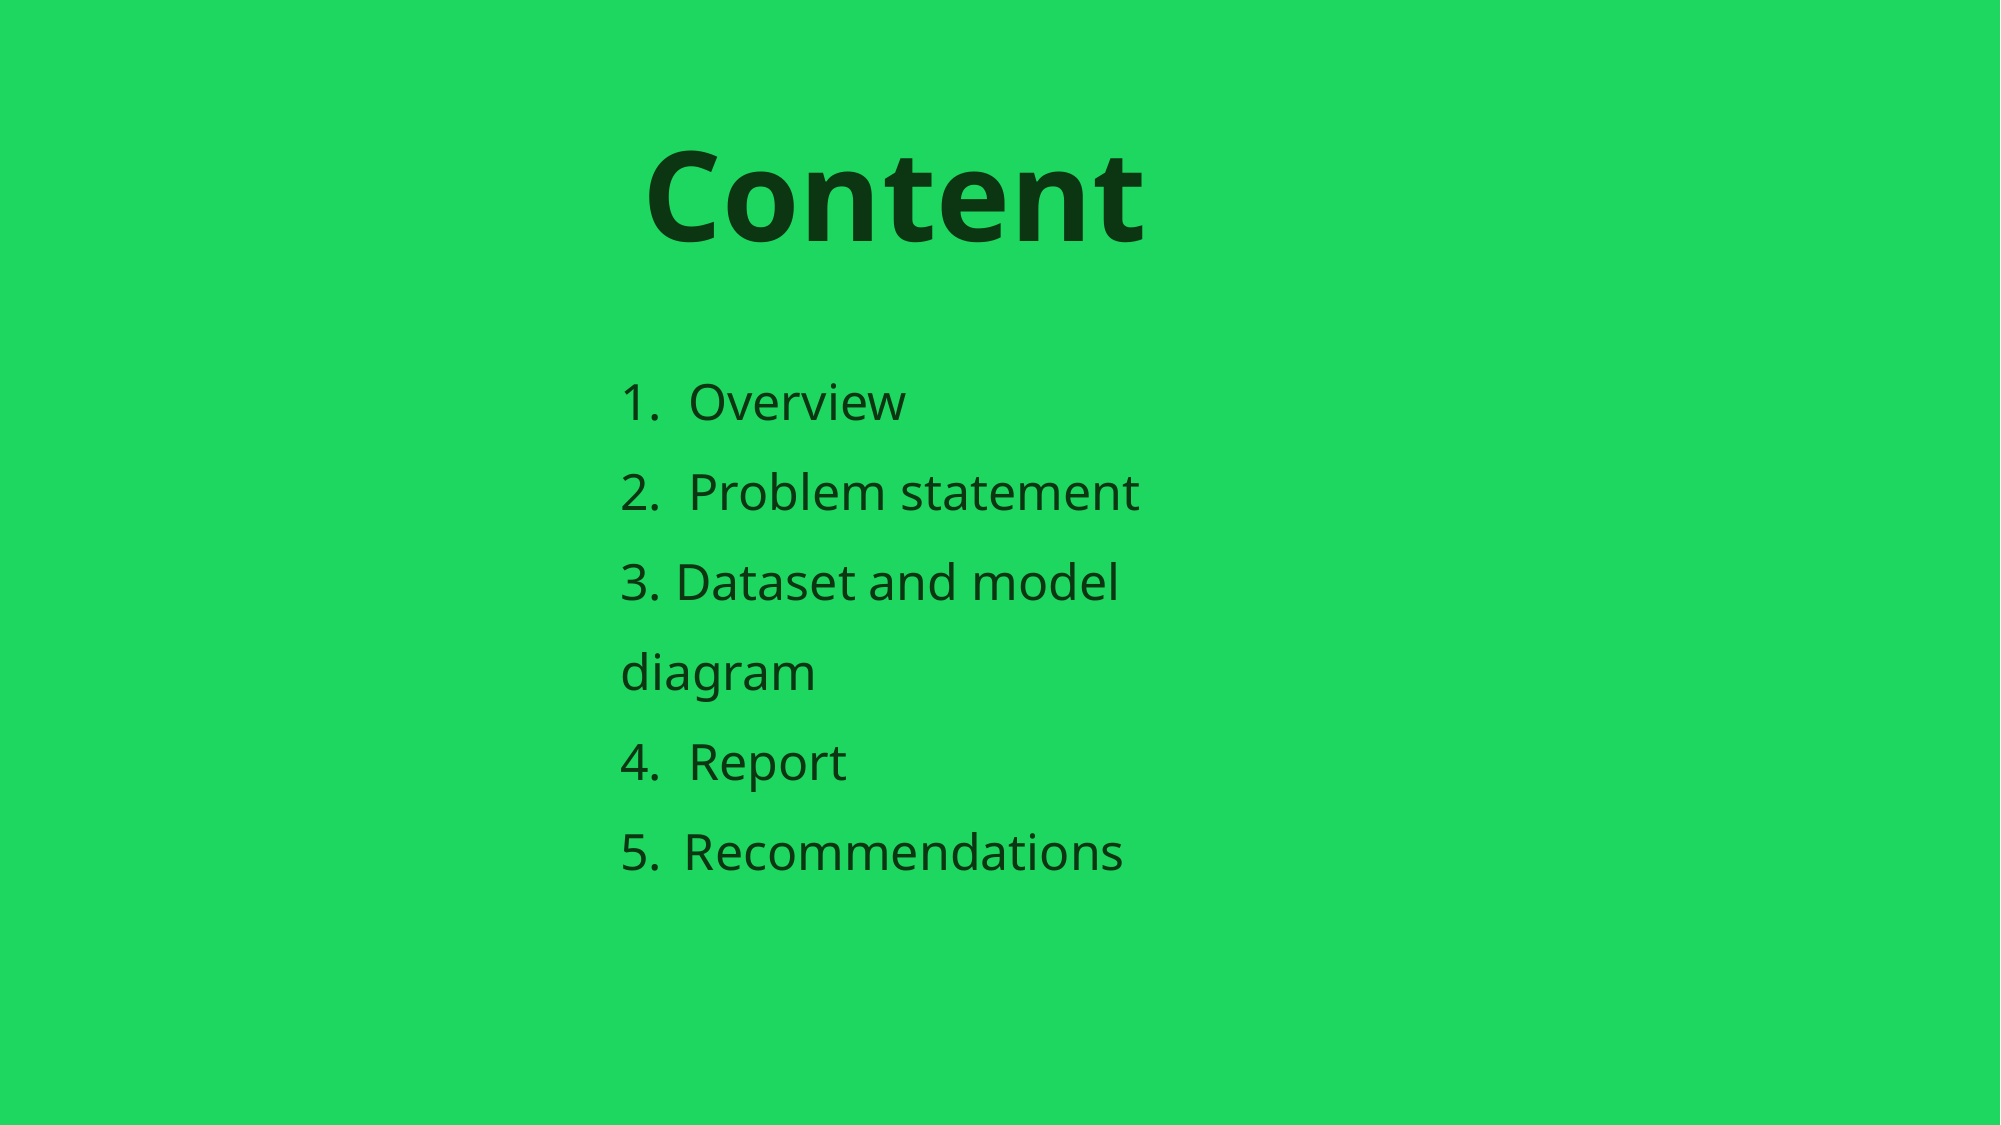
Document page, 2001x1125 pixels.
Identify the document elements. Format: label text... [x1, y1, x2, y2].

text_box 1. Overview 2. Problem statement 3. Dataset and model diagram 4. Report 5. Recommendations [599, 332, 1287, 888]
text_box Content [628, 109, 1258, 274]
